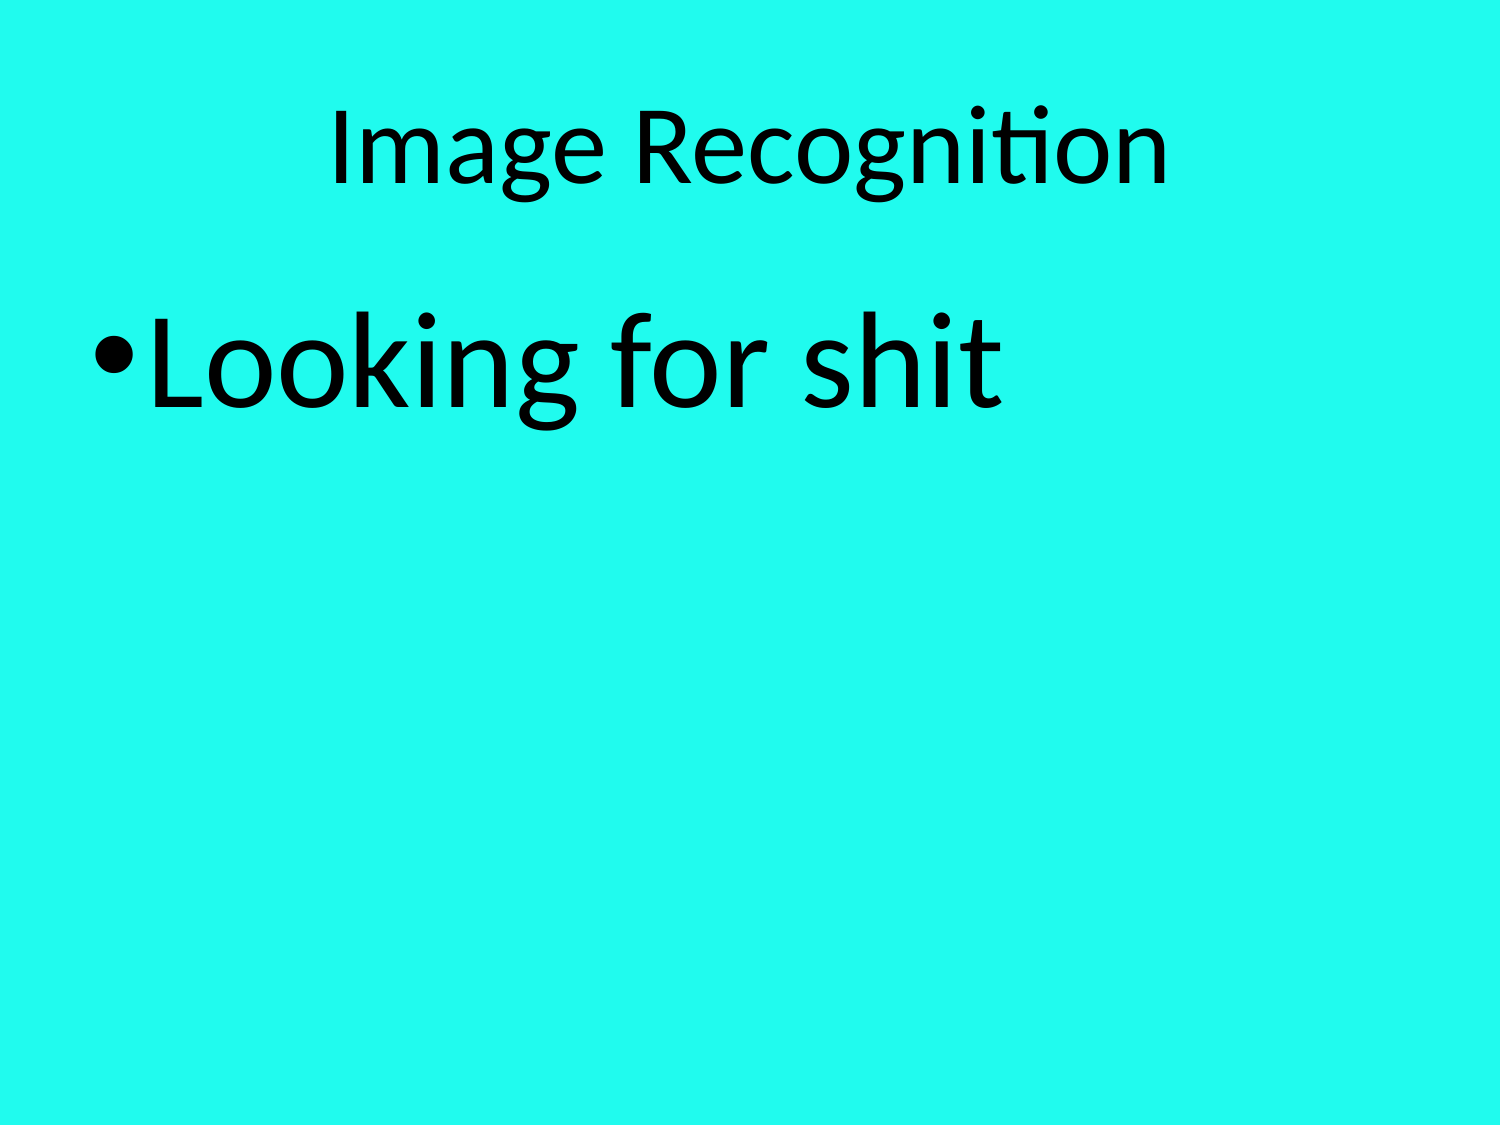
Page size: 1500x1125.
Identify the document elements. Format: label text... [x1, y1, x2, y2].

list Looking for shit [75, 262, 1425, 1005]
title Image Recognition [75, 45, 1425, 233]
